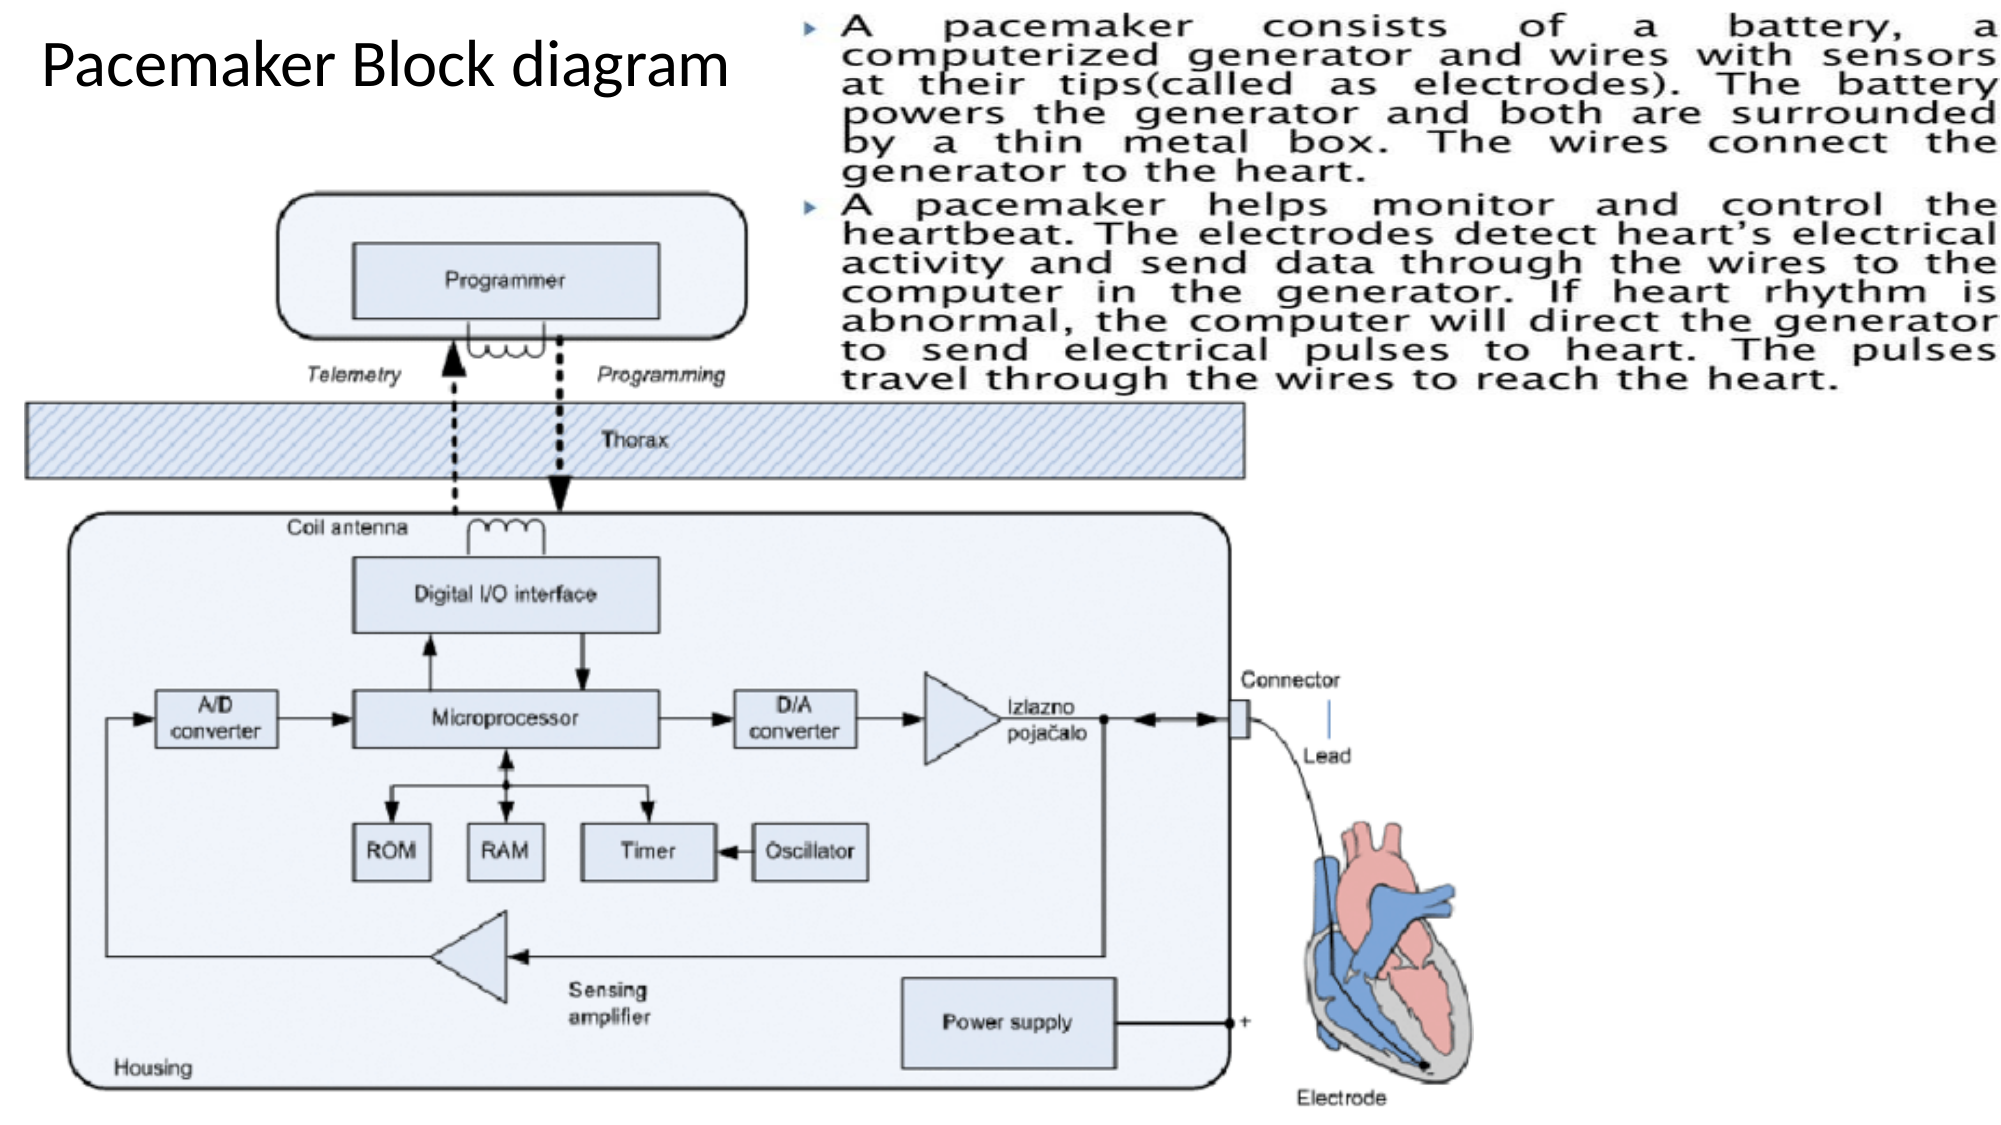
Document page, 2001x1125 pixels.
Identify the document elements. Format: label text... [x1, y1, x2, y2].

title Pacemaker Block diagram [0, 17, 794, 208]
picture [24, 2, 2000, 1108]
